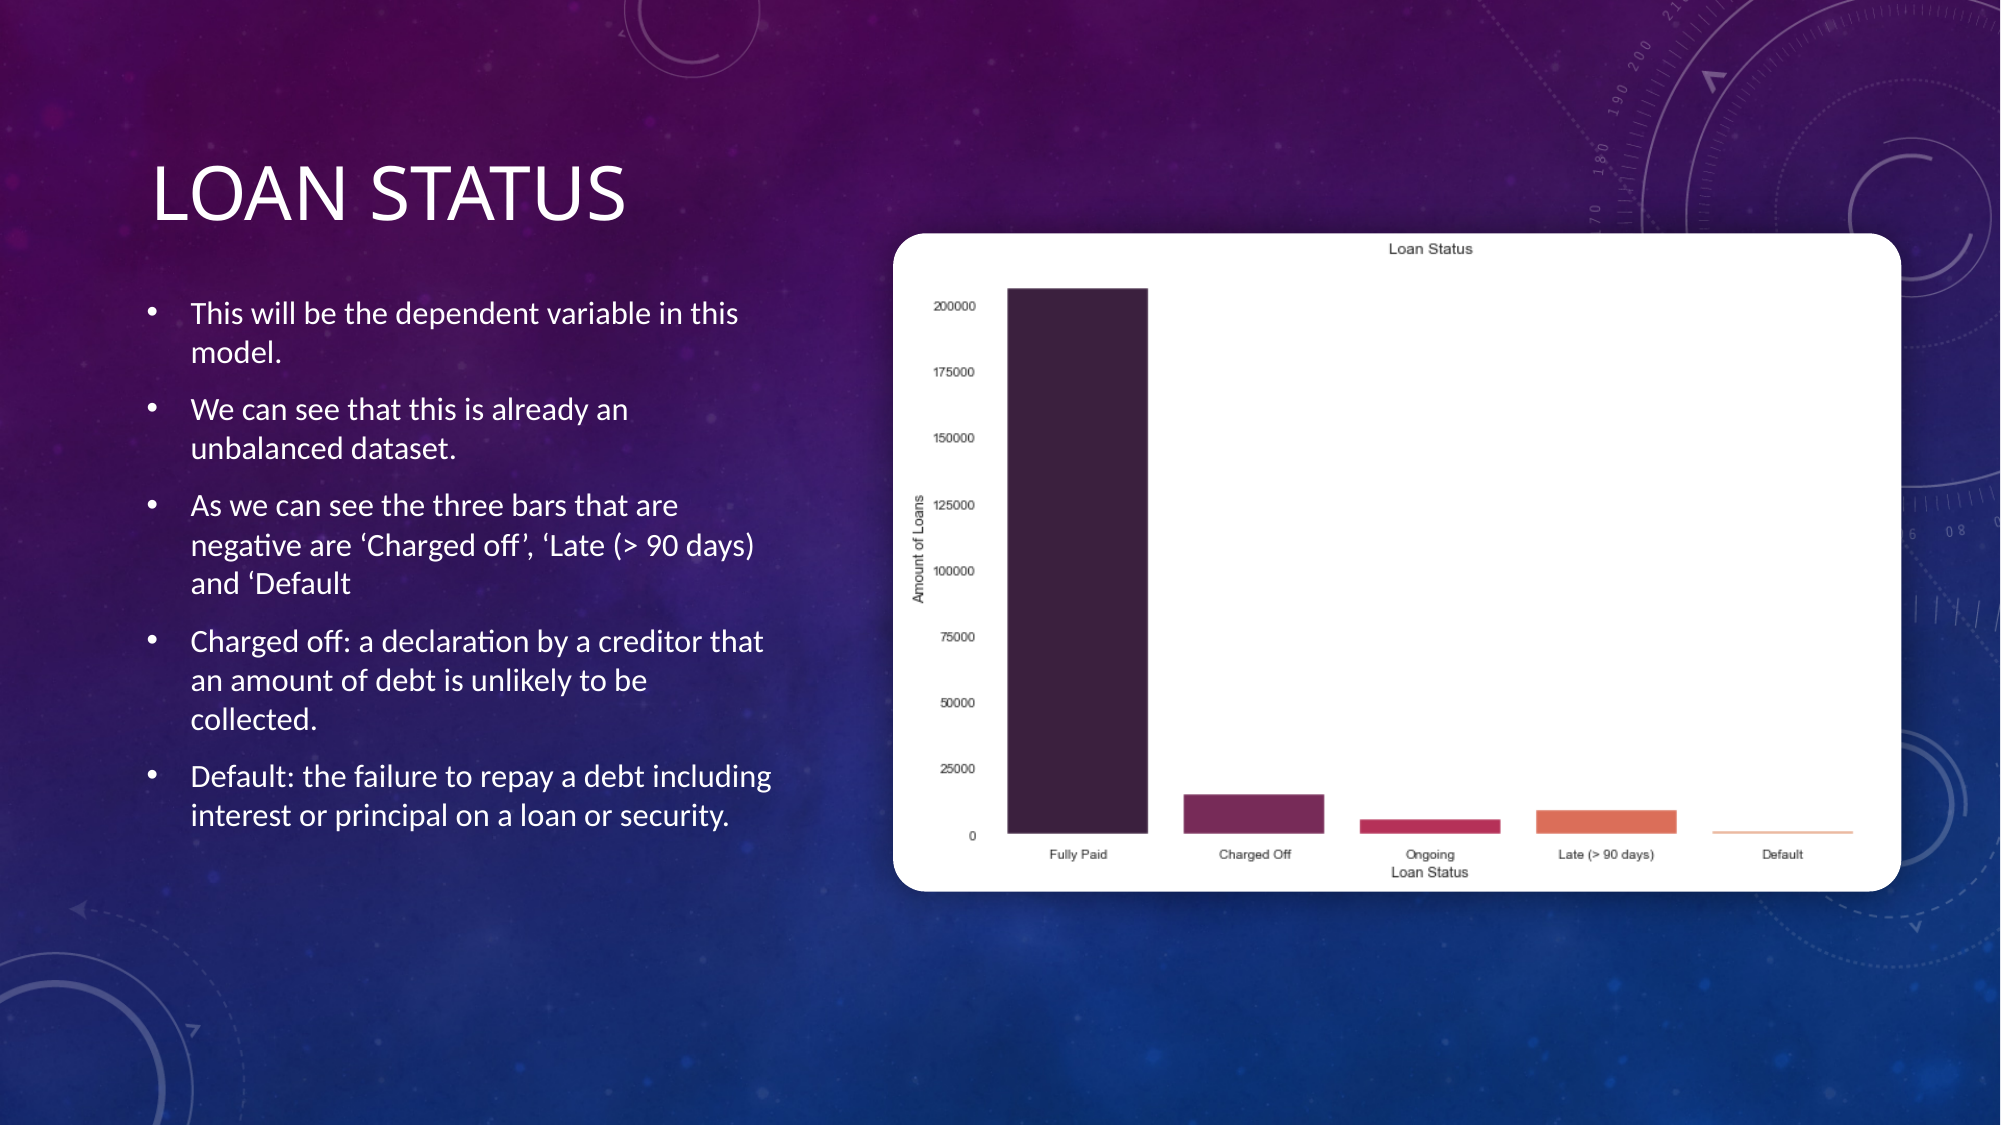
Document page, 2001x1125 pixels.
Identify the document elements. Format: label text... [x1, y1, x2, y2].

picture [0, 0, 2001, 1125]
list This will be the dependent variable in this model. We can see that this is already an unbalanced dataset. As we can see the three bars that are negative are ‘Charged off’, ‘Late (> 90 days) and ‘Default Charged off: a declaration by a creditor that an amount of debt is unlikely to be collected. Default: the failure to repay a debt including interest or principal on a loan or security. [131, 264, 789, 861]
title Loan Status [135, 71, 789, 264]
